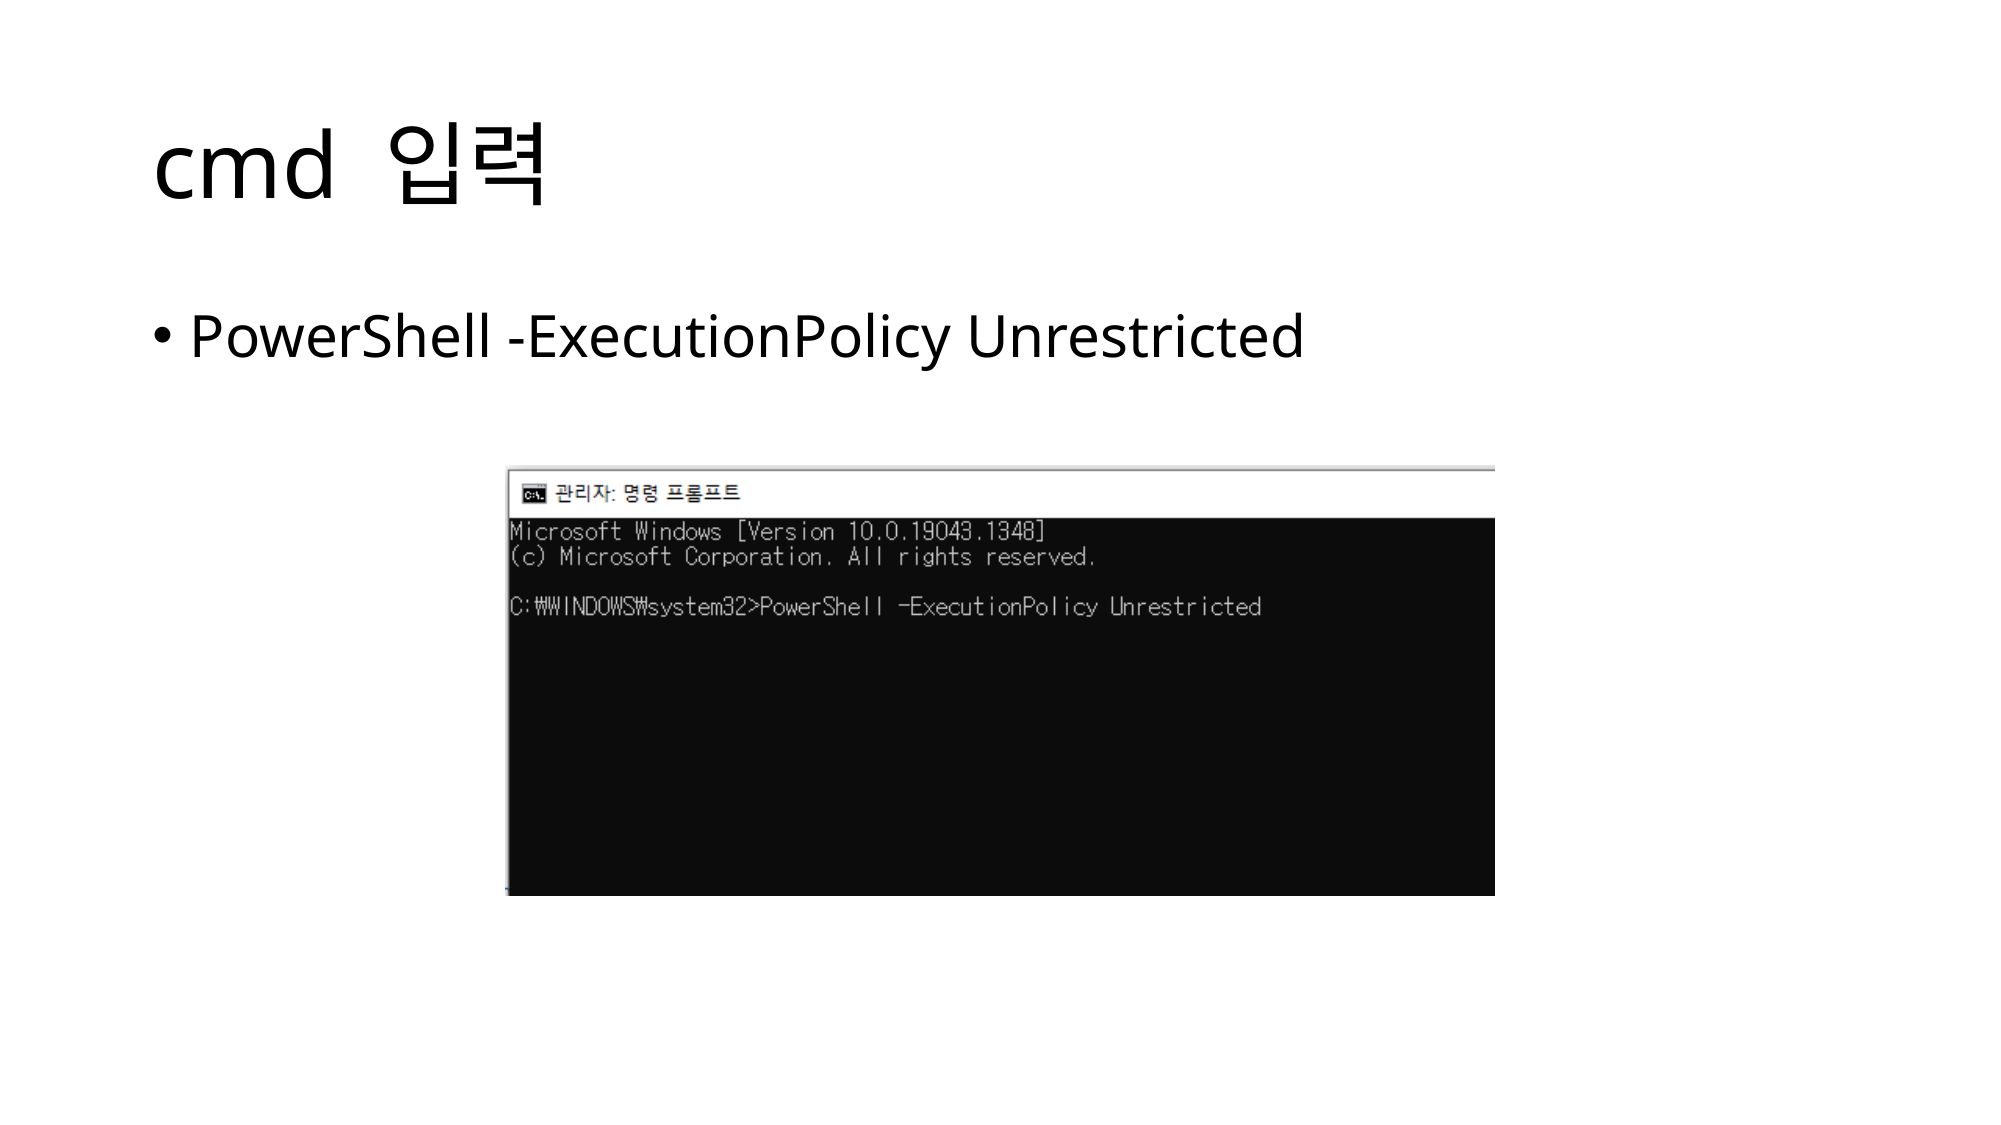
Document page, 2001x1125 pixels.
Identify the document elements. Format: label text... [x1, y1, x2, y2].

picture [505, 465, 1495, 896]
title cmd 입력 [137, 59, 1863, 278]
list PowerShell -ExecutionPolicy Unrestricted [137, 299, 1863, 1014]
